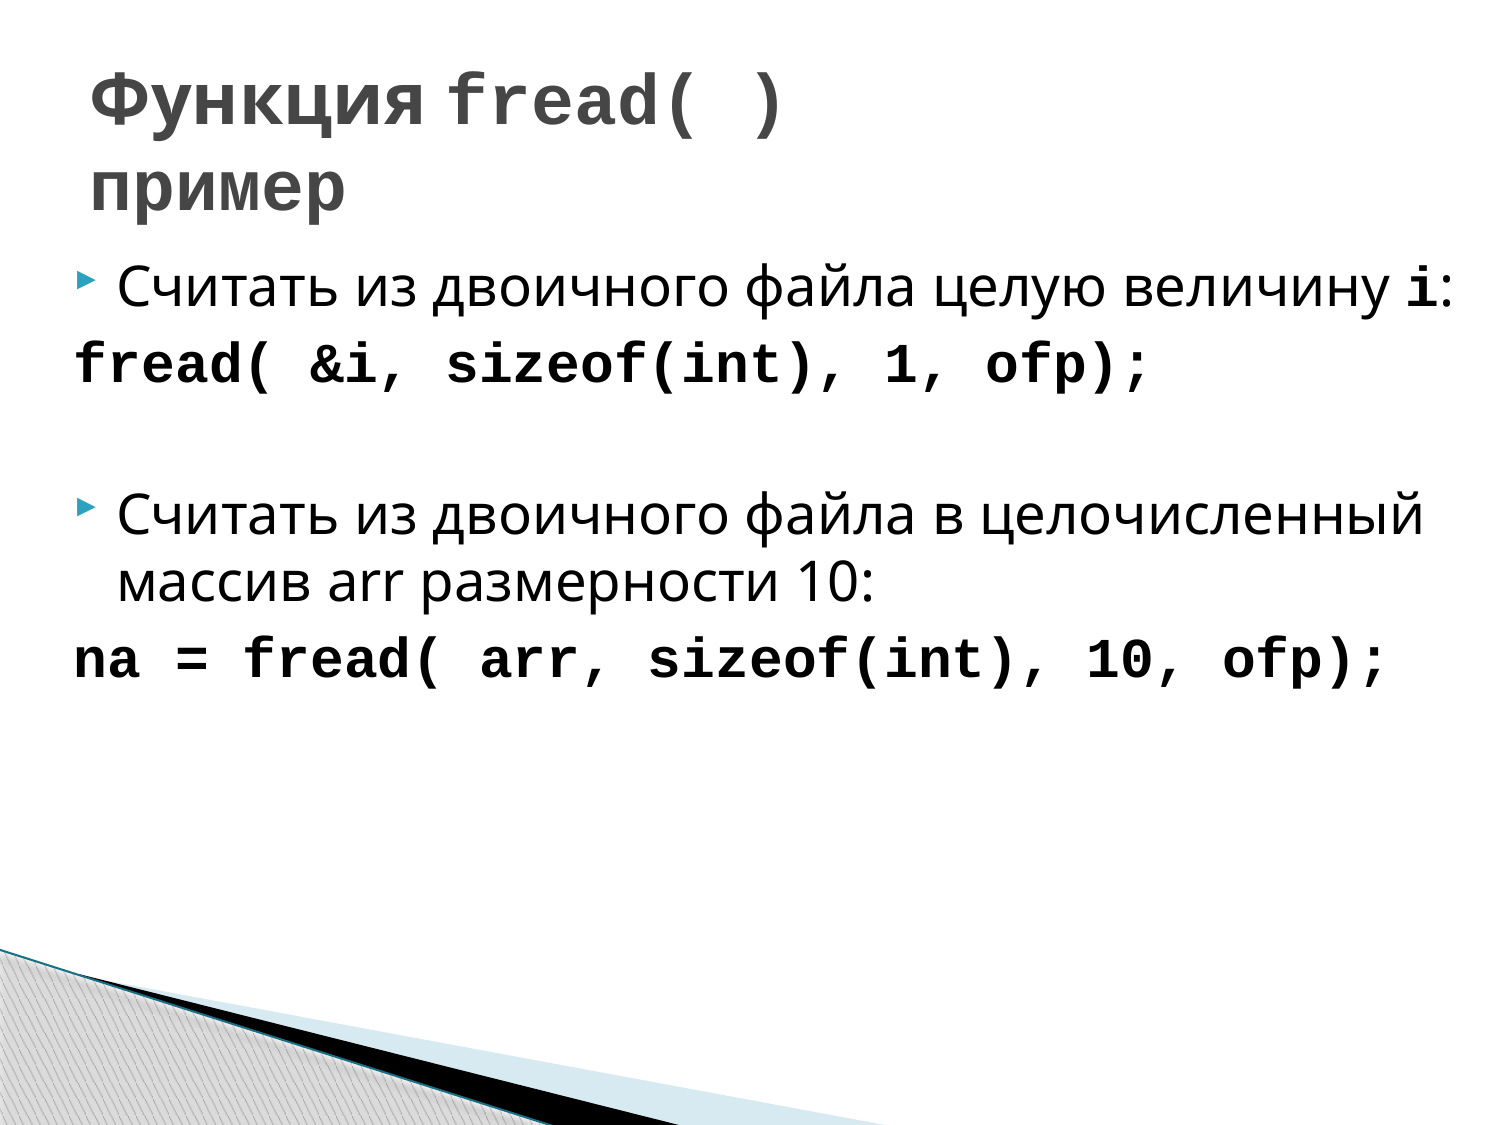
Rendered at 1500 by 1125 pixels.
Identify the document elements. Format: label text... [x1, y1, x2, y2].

title Функция fread( ) пример [75, 45, 1425, 233]
list Считать из двоичного файла целую величину i: fread( &i, sizeof(int), 1, ofp); Считать из двоичного файла в целочисленный массив arr размерности 10: na = fread( arr, sizeof(int), 10, ofp); [41, 243, 1500, 986]
